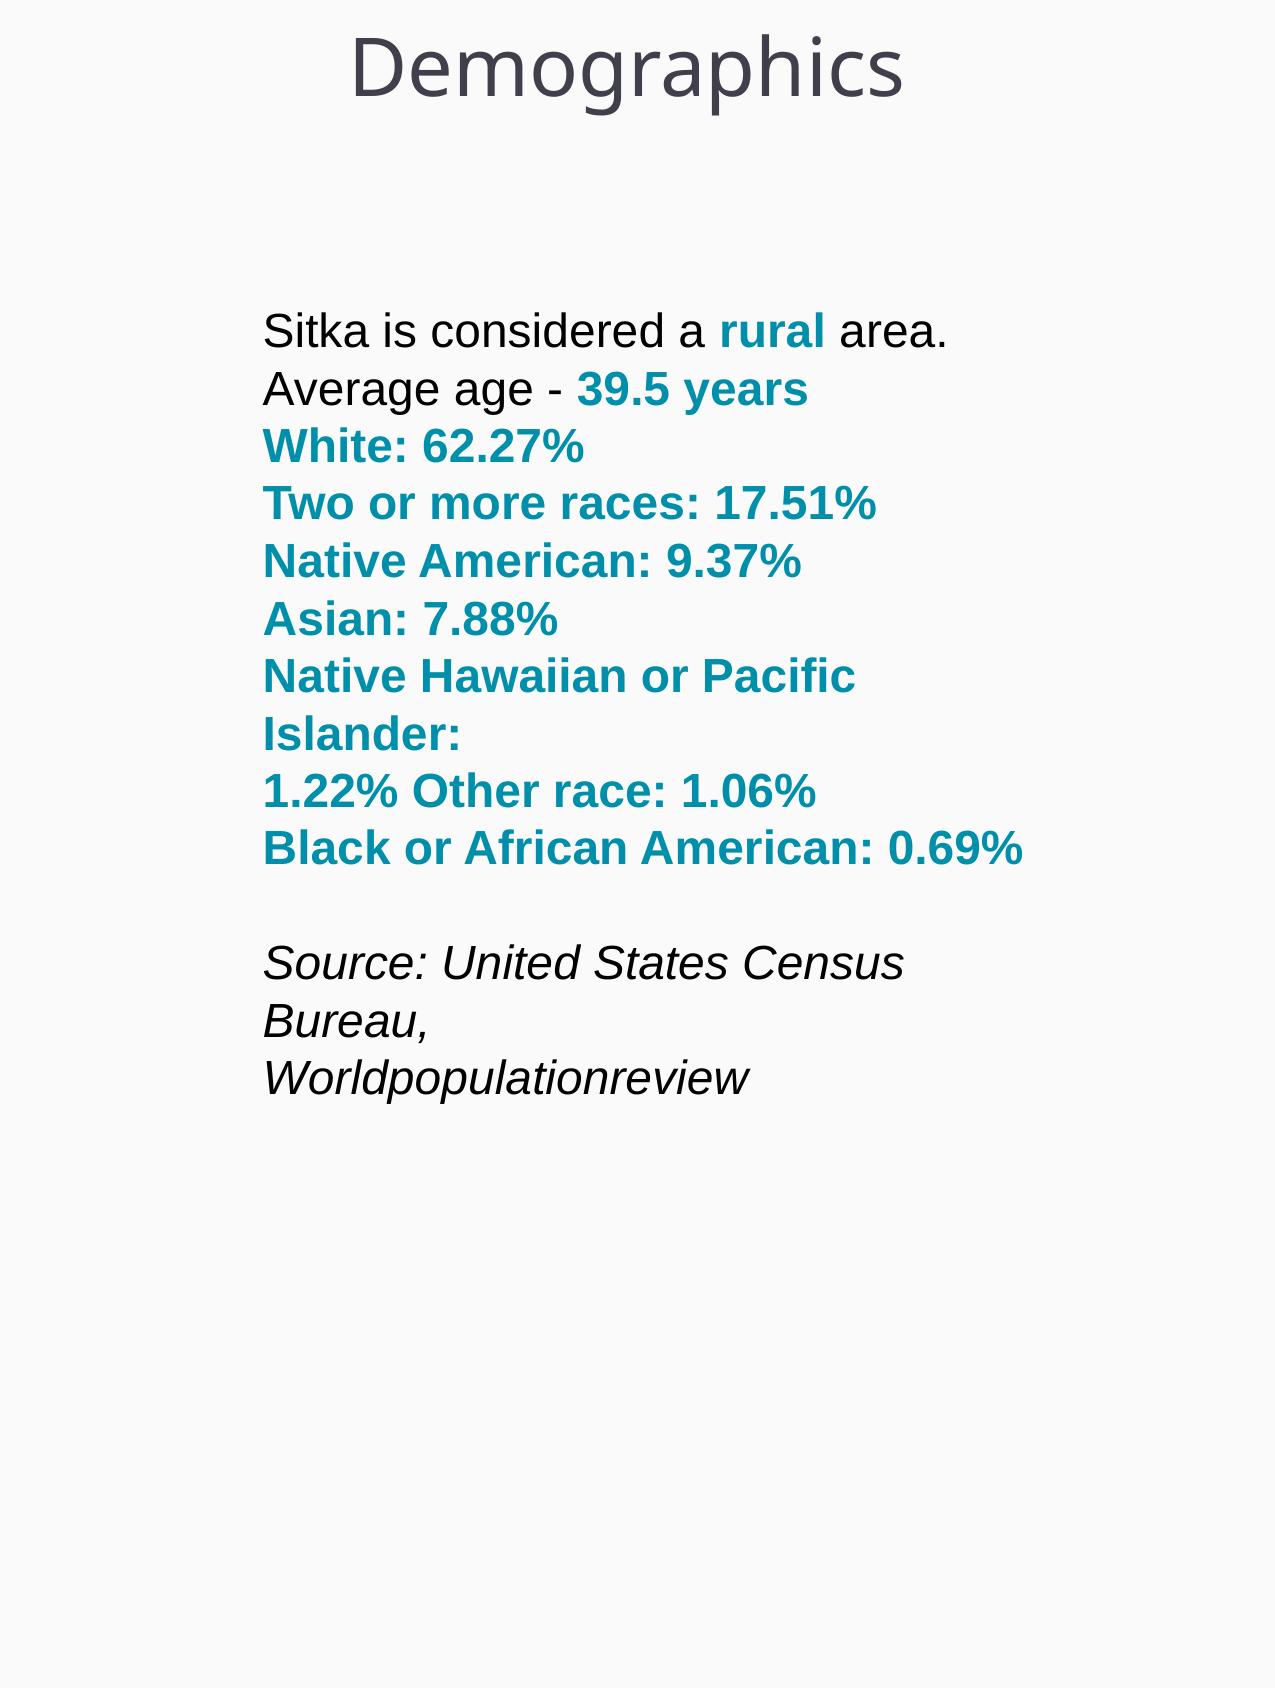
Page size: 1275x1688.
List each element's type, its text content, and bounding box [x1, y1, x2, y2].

text_box Sitka is considered a rural area. Average age - 39.5 years White: 62.27% Two or more races: 17.51% Native American: 9.37% Asian: 7.88% Native Hawaiian or Pacific Islander: 1.22% Other race: 1.06% Black or African American: 0.69% Source: United States Census Bureau, Worldpopulationreview [247, 284, 1075, 1120]
subtitle Demographics [43, 0, 1232, 146]
